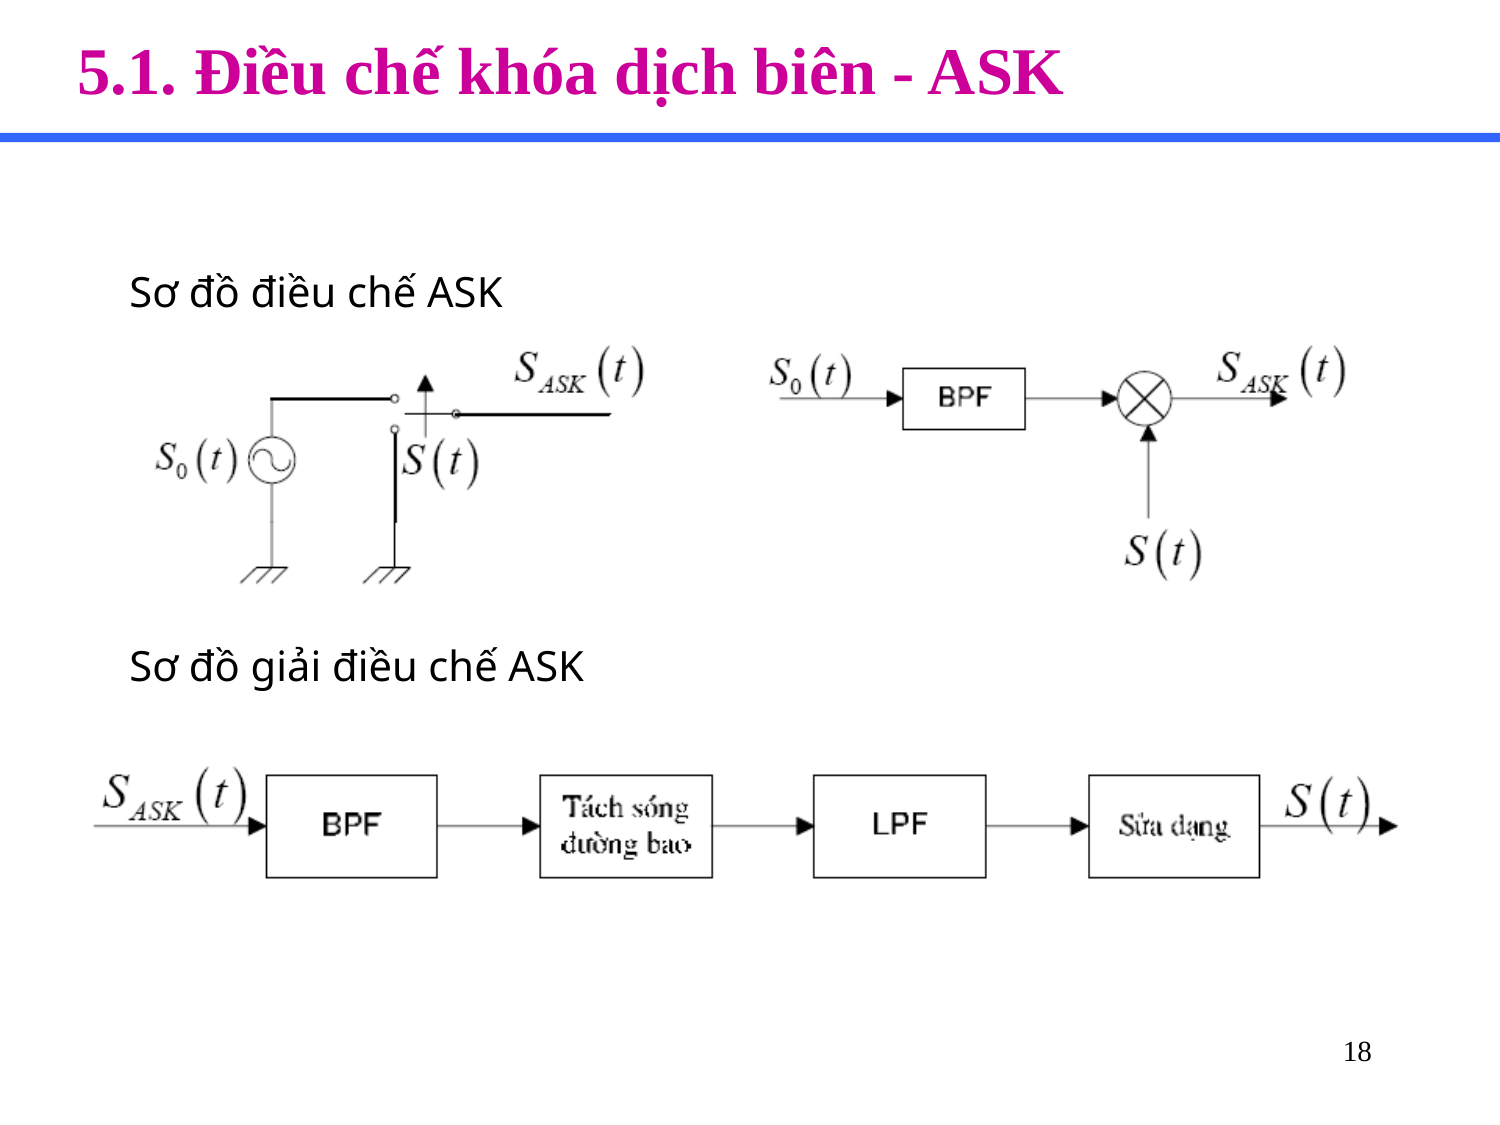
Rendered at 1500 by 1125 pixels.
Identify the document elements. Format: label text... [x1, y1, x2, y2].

text_box Sơ đồ điều chế ASK [50, 233, 1438, 323]
picture [89, 324, 1411, 626]
picture [69, 737, 1431, 904]
slide_number 18 [1074, 1024, 1388, 1101]
text_box Sơ đồ giải điều chế ASK [50, 607, 1438, 698]
text_box 5.1. Điều chế khóa dịch biên - ASK [62, 20, 1165, 115]
